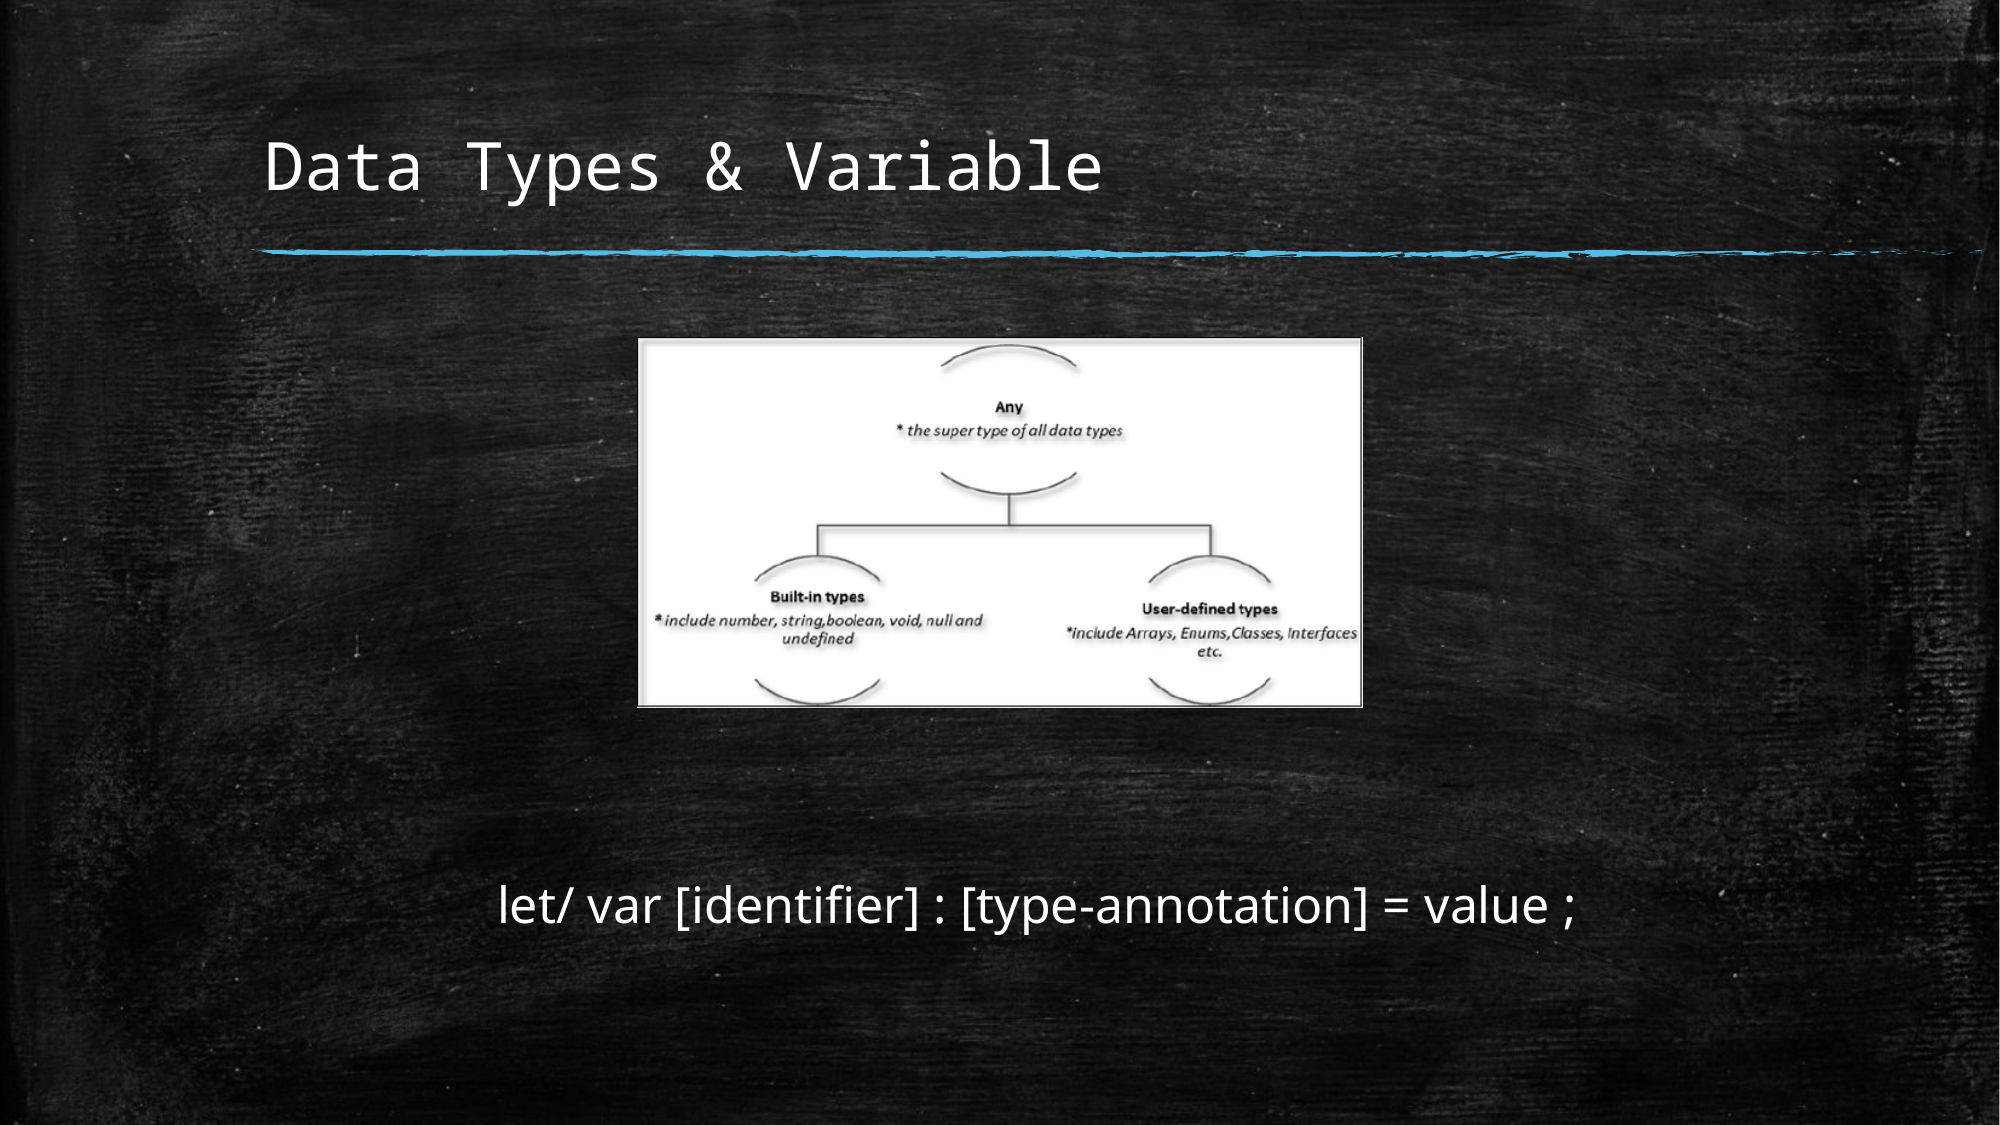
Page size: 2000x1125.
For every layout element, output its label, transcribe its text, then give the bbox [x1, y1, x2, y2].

title Data Types & Variable [249, 45, 1750, 213]
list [637, 337, 1363, 708]
list let/ var [identifier] : [type-annotation] = value ; [187, 774, 1888, 1038]
